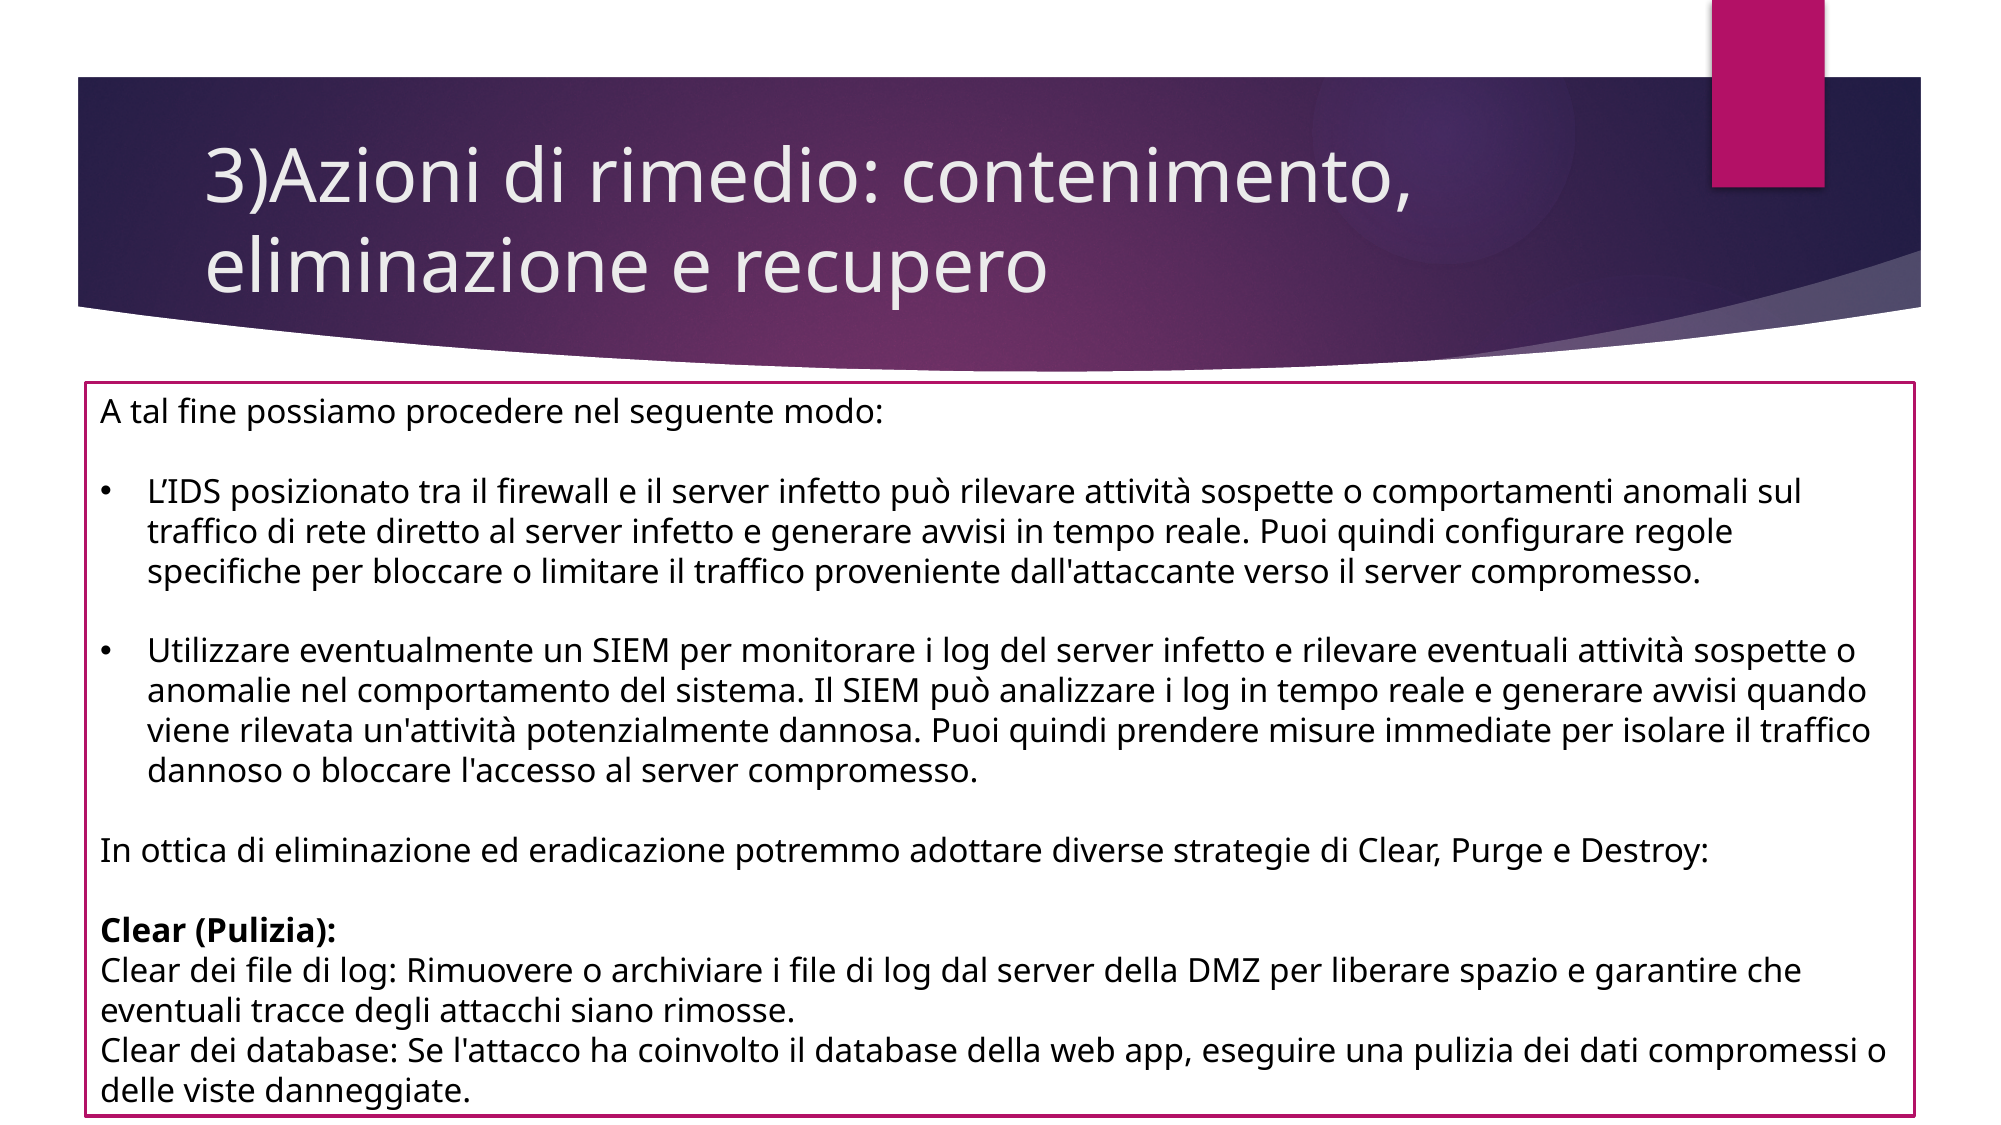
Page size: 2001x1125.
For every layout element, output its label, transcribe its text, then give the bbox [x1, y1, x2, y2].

text_box A tal fine possiamo procedere nel seguente modo: L’IDS posizionato tra il firewall e il server infetto può rilevare attività sospette o comportamenti anomali sul traffico di rete diretto al server infetto e generare avvisi in tempo reale. Puoi quindi configurare regole specifiche per bloccare o limitare il traffico proveniente dall'attaccante verso il server compromesso. Utilizzare eventualmente un SIEM per monitorare i log del server infetto e rilevare eventuali attività sospette o anomalie nel comportamento del sistema. Il SIEM può analizzare i log in tempo reale e generare avvisi quando viene rilevata un'attività potenzialmente dannosa. Puoi quindi prendere misure immediate per isolare il traffico dannoso o bloccare l'accesso al server compromesso. In ottica di eliminazione ed eradicazione potremmo adottare diverse strategie di Clear, Purge e Destroy: Clear (Pulizia): Clear dei file di log: Rimuovere o archiviare i file di log dal server della DMZ per liberare spazio e garantire che eventuali tracce degli attacchi siano rimosse. Clear dei database: Se l'attacco ha coinvolto il database della web app, eseguire una pulizia dei dati compromessi o delle viste danneggiate. [84, 381, 1916, 1118]
title 3)Azioni di rimedio: contenimento, eliminazione e recupero [189, 159, 1627, 276]
